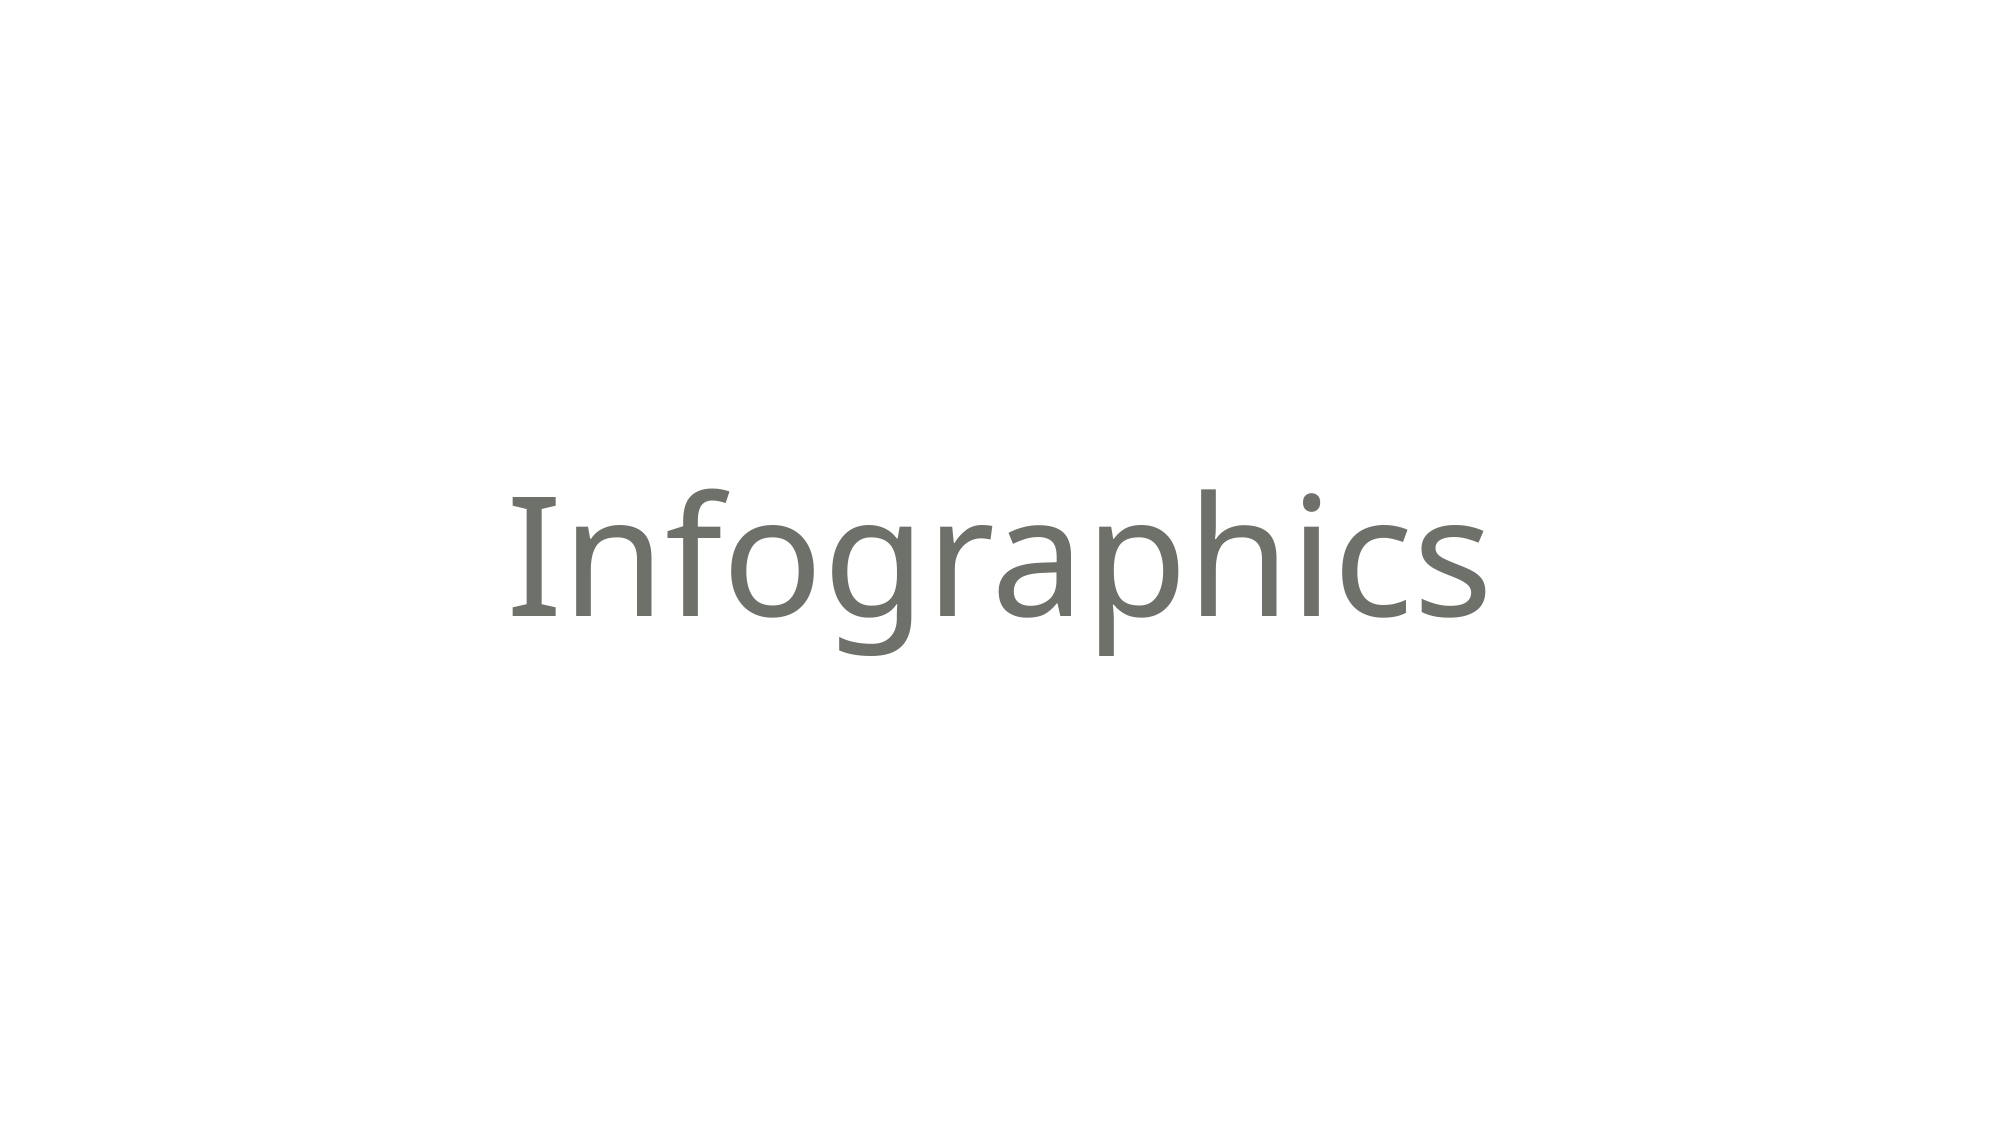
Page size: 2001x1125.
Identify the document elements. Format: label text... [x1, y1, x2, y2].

title Infographics [249, 206, 1750, 919]
